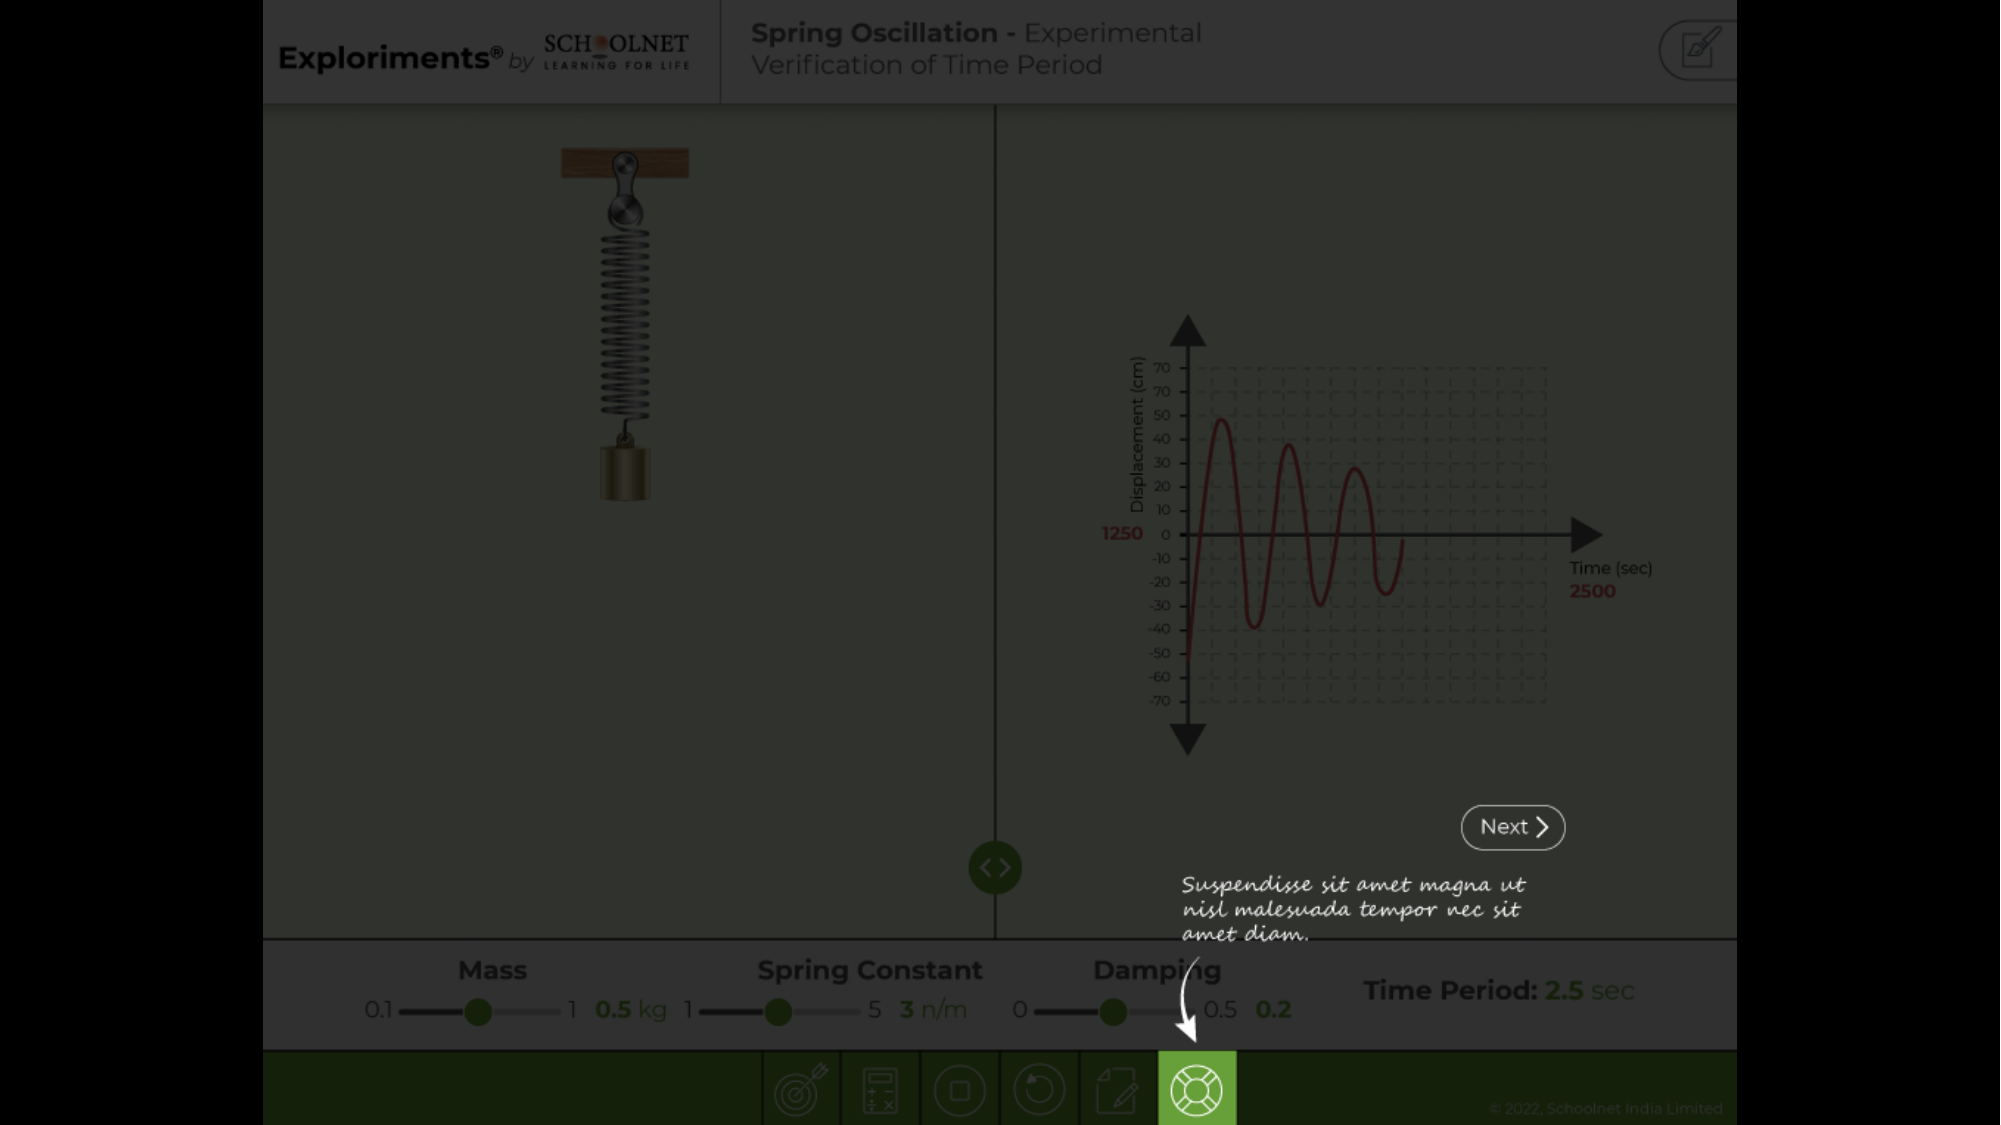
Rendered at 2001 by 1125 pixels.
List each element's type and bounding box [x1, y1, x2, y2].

picture [263, 0, 1737, 1125]
